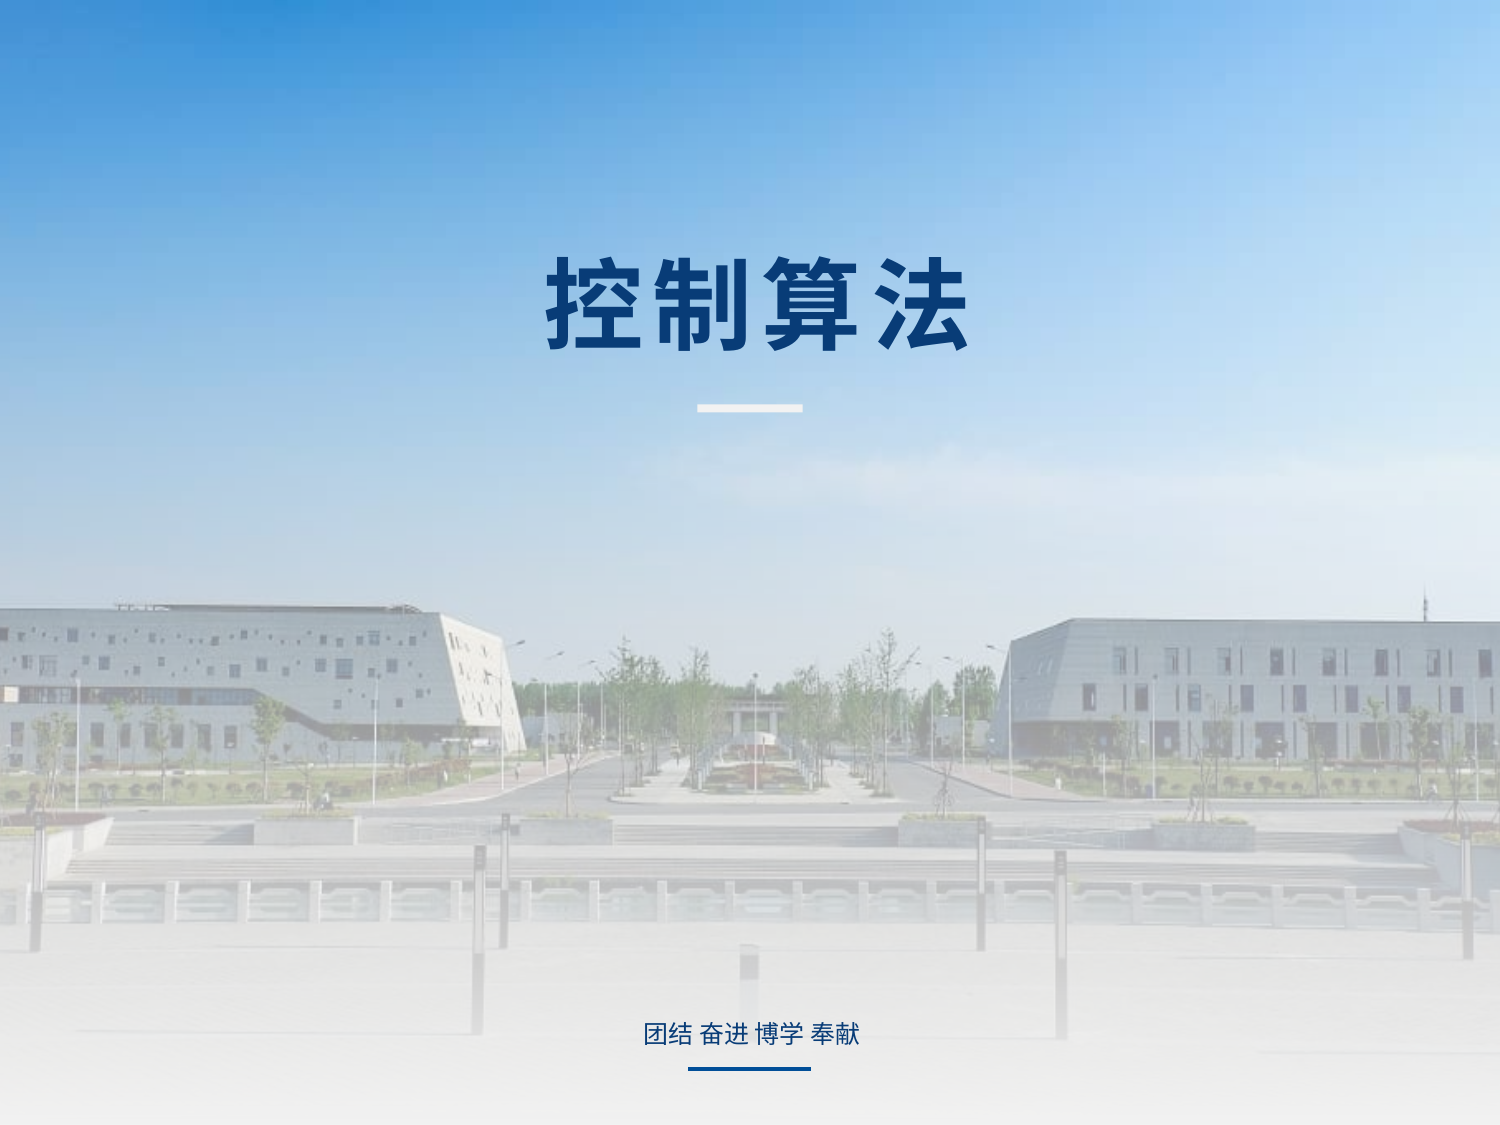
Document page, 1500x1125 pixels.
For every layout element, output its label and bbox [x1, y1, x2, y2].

picture [0, 0, 1500, 1125]
text_box [625, 1011, 880, 1069]
